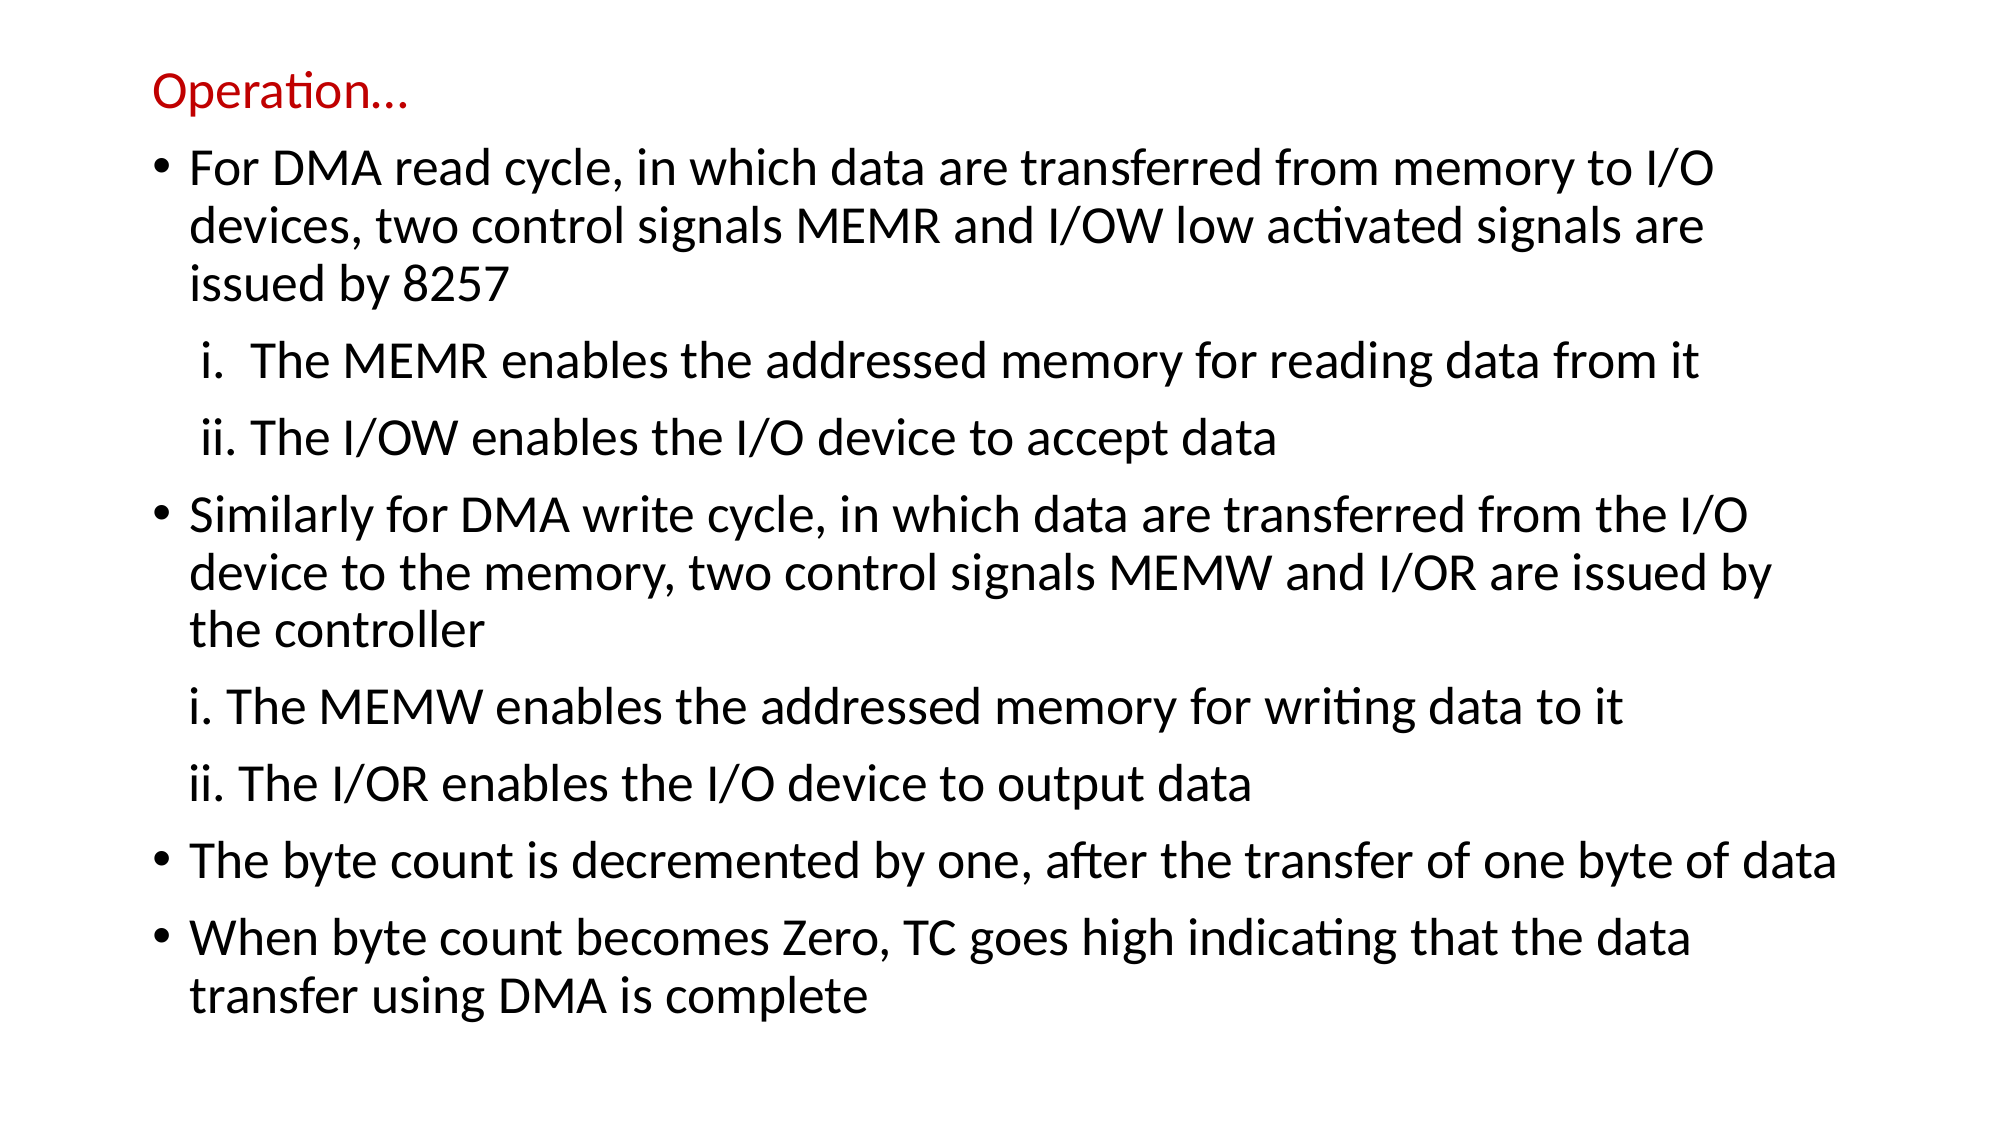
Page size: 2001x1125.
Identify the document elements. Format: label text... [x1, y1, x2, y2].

list Operation… For DMA read cycle, in which data are transferred from memory to I/O devices, two control signals MEMR and I/OW low activated signals are issued by 8257 i. The MEMR enables the addressed memory for reading data from it ii. The I/OW enables the I/O device to accept data Similarly for DMA write cycle, in which data are transferred from the I/O device to the memory, two control signals MEMW and I/OR are issued by the controller i. The MEMW enables the addressed memory for writing data to it ii. The I/OR enables the I/O device to output data The byte count is decremented by one, after the transfer of one byte of data When byte count becomes Zero, TC goes high indicating that the data transfer using DMA is complete [137, 54, 1863, 1091]
